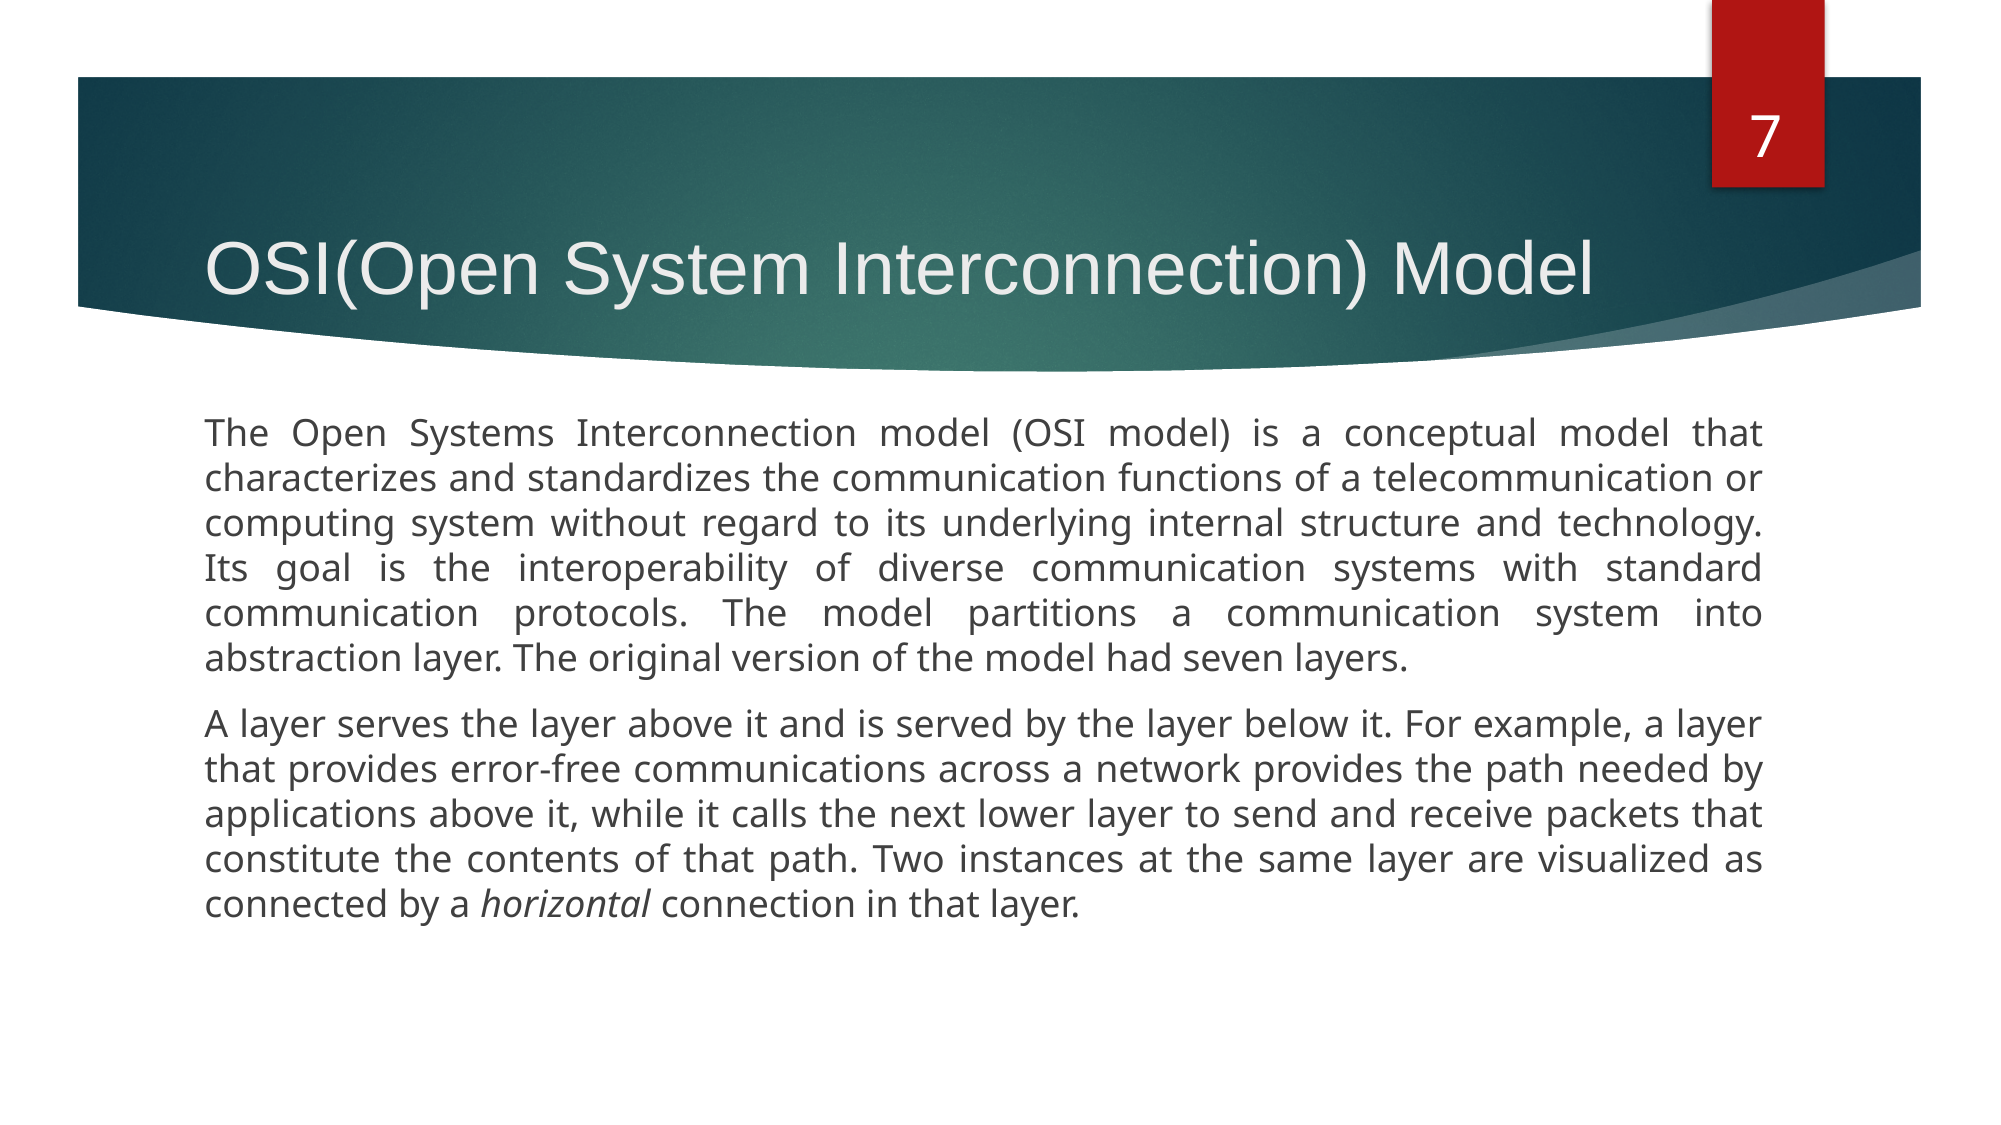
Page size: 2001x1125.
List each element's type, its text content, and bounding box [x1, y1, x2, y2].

text_box 7 [1722, 91, 1811, 177]
title OSI(Open System Interconnection) Model [189, 206, 1780, 323]
list The Open Systems Interconnection model (OSI model) is a conceptual model that characterizes and standardizes the communication functions of a telecommunication or computing system without regard to its underlying internal structure and technology. Its goal is the interoperability of diverse communication systems with standard communication protocols. The model partitions a communication system into abstraction layer. The original version of the model had seven layers. A layer serves the layer above it and is served by the layer below it. For example, a layer that provides error-free communications across a network provides the path needed by applications above it, while it calls the next lower layer to send and receive packets that constitute the contents of that path. Two instances at the same layer are visualized as connected by a horizontal connection in that layer. [189, 401, 1780, 1010]
